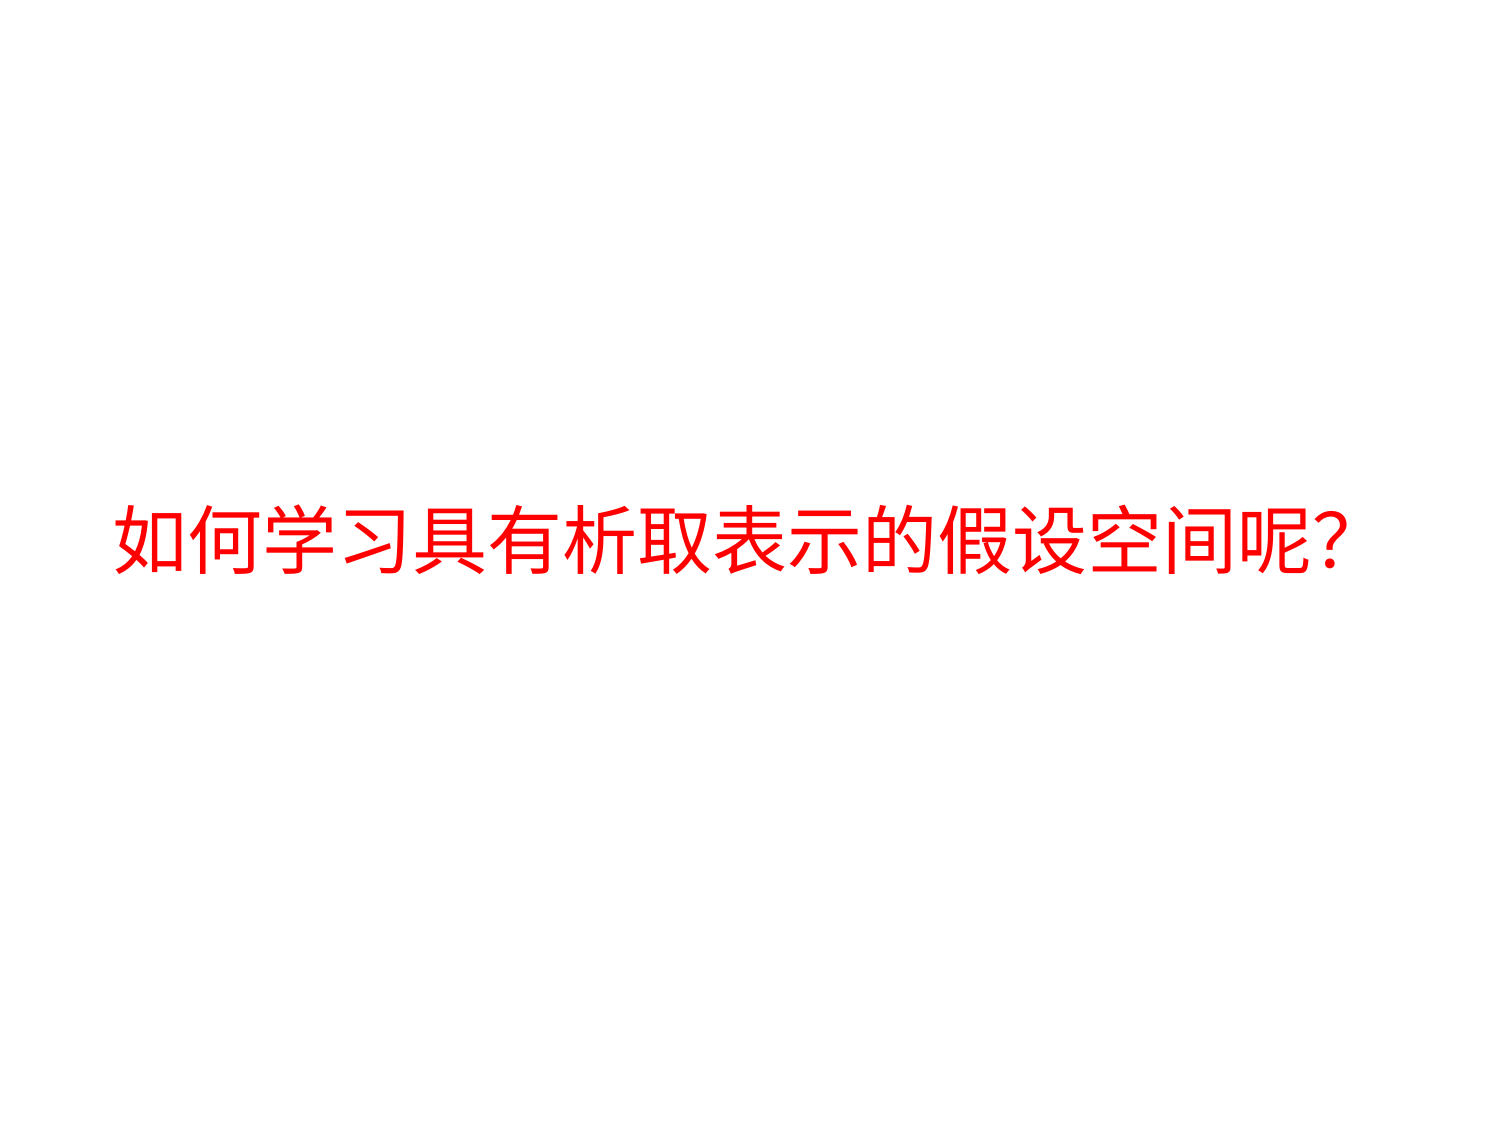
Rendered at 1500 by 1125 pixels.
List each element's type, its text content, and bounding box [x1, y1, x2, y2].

title 如何学习具有析取表示的假设空间呢？ [41, 444, 1459, 632]
